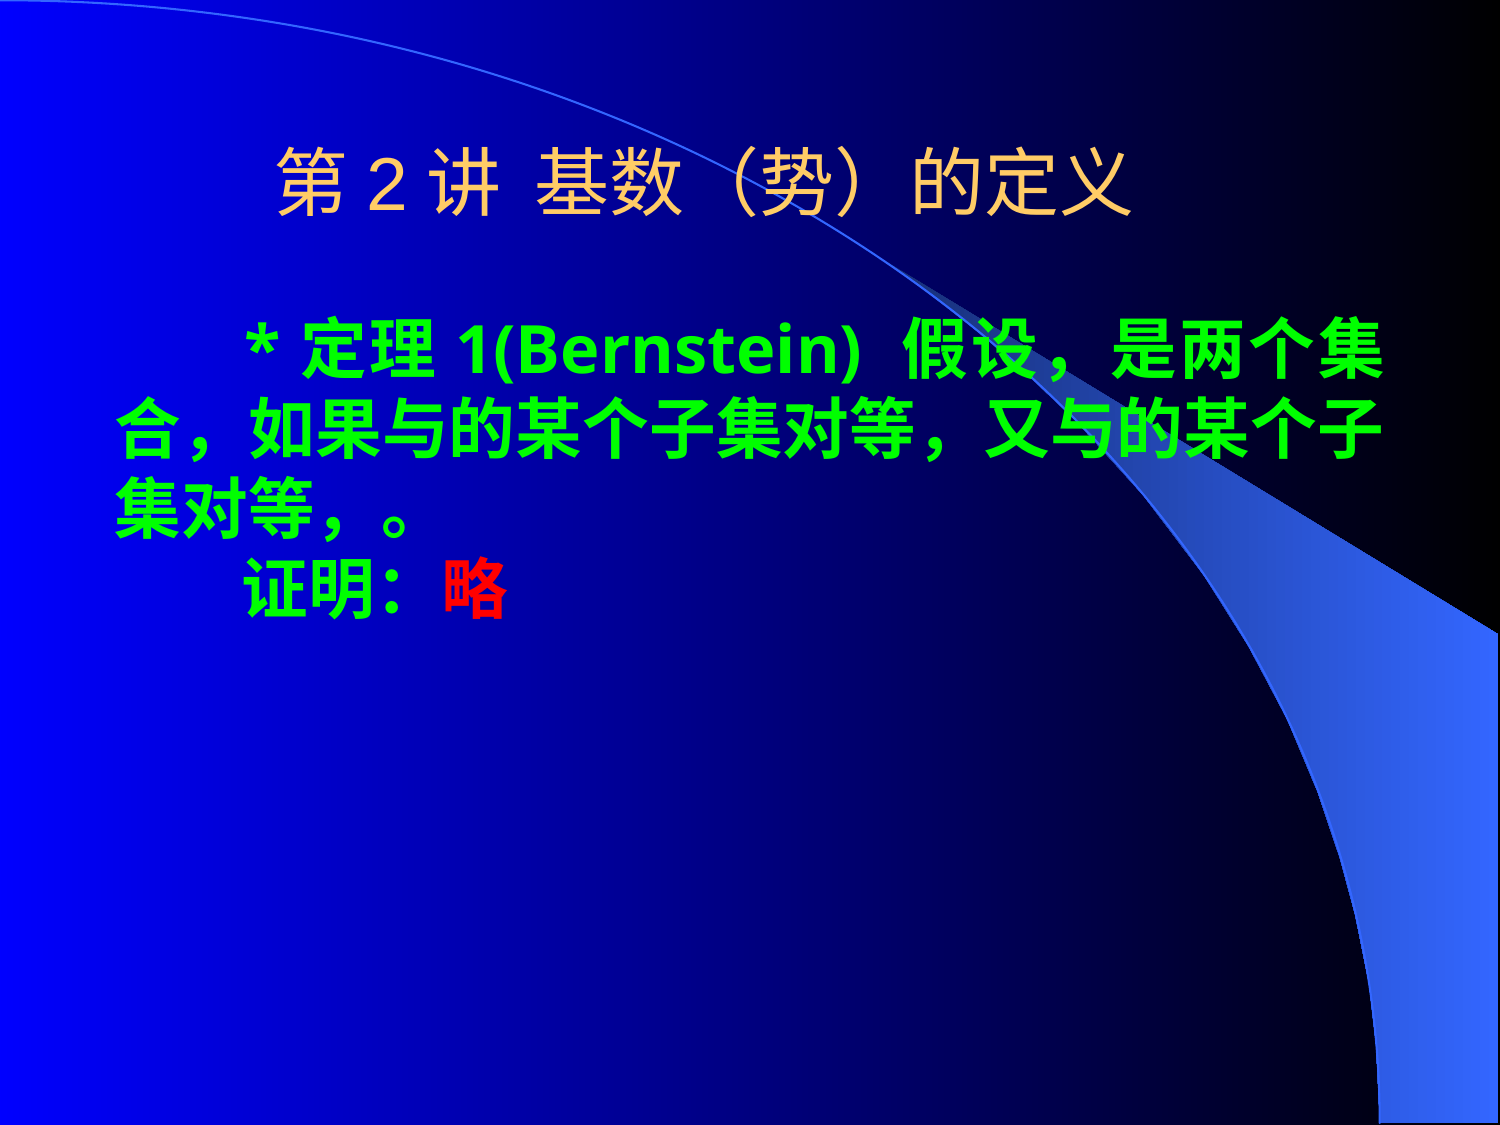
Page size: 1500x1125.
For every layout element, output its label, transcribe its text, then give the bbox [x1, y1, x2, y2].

text_box 第2讲 基数（势）的定义 [76, 54, 1352, 293]
